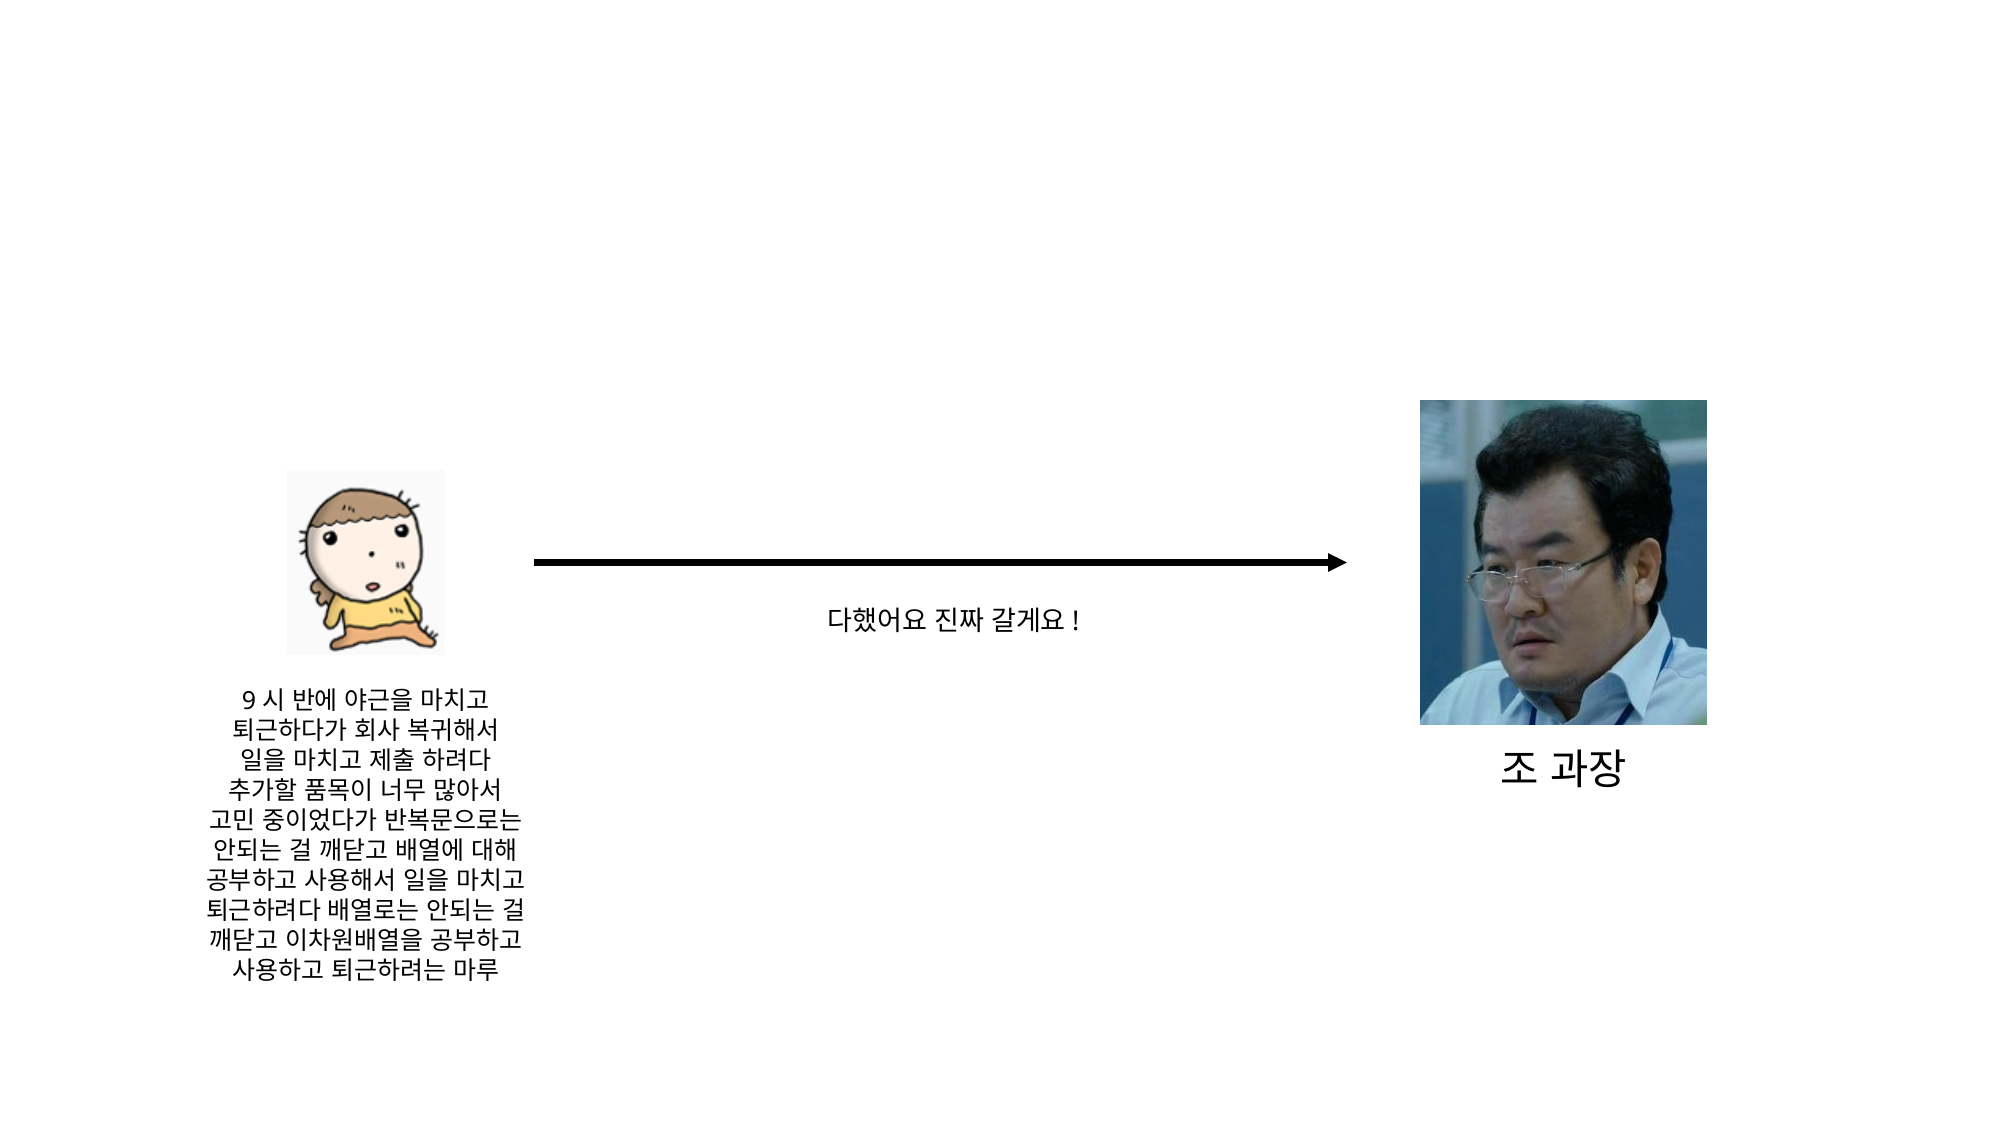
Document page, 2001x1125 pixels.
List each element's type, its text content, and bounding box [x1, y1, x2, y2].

text_box 9시 반에 야근을 마치고 퇴근하다가 회사 복귀해서 일을 마치고 제출 하려다 추가할 품목이 너무 많아서 고민 중이었다가 반복문으로는 안되는 걸 깨닫고 배열에 대해 공부하고 사용해서 일을 마치고 퇴근하려다 배열로는 안되는 걸 깨닫고 이차원배열을 공부하고 사용하고 퇴근하려는 마루 [191, 677, 541, 992]
text_box 조 과장 [1485, 735, 1643, 801]
picture [287, 470, 445, 655]
picture [1419, 400, 1707, 725]
text_box 다했어요 진짜 갈게요! [813, 595, 1095, 644]
